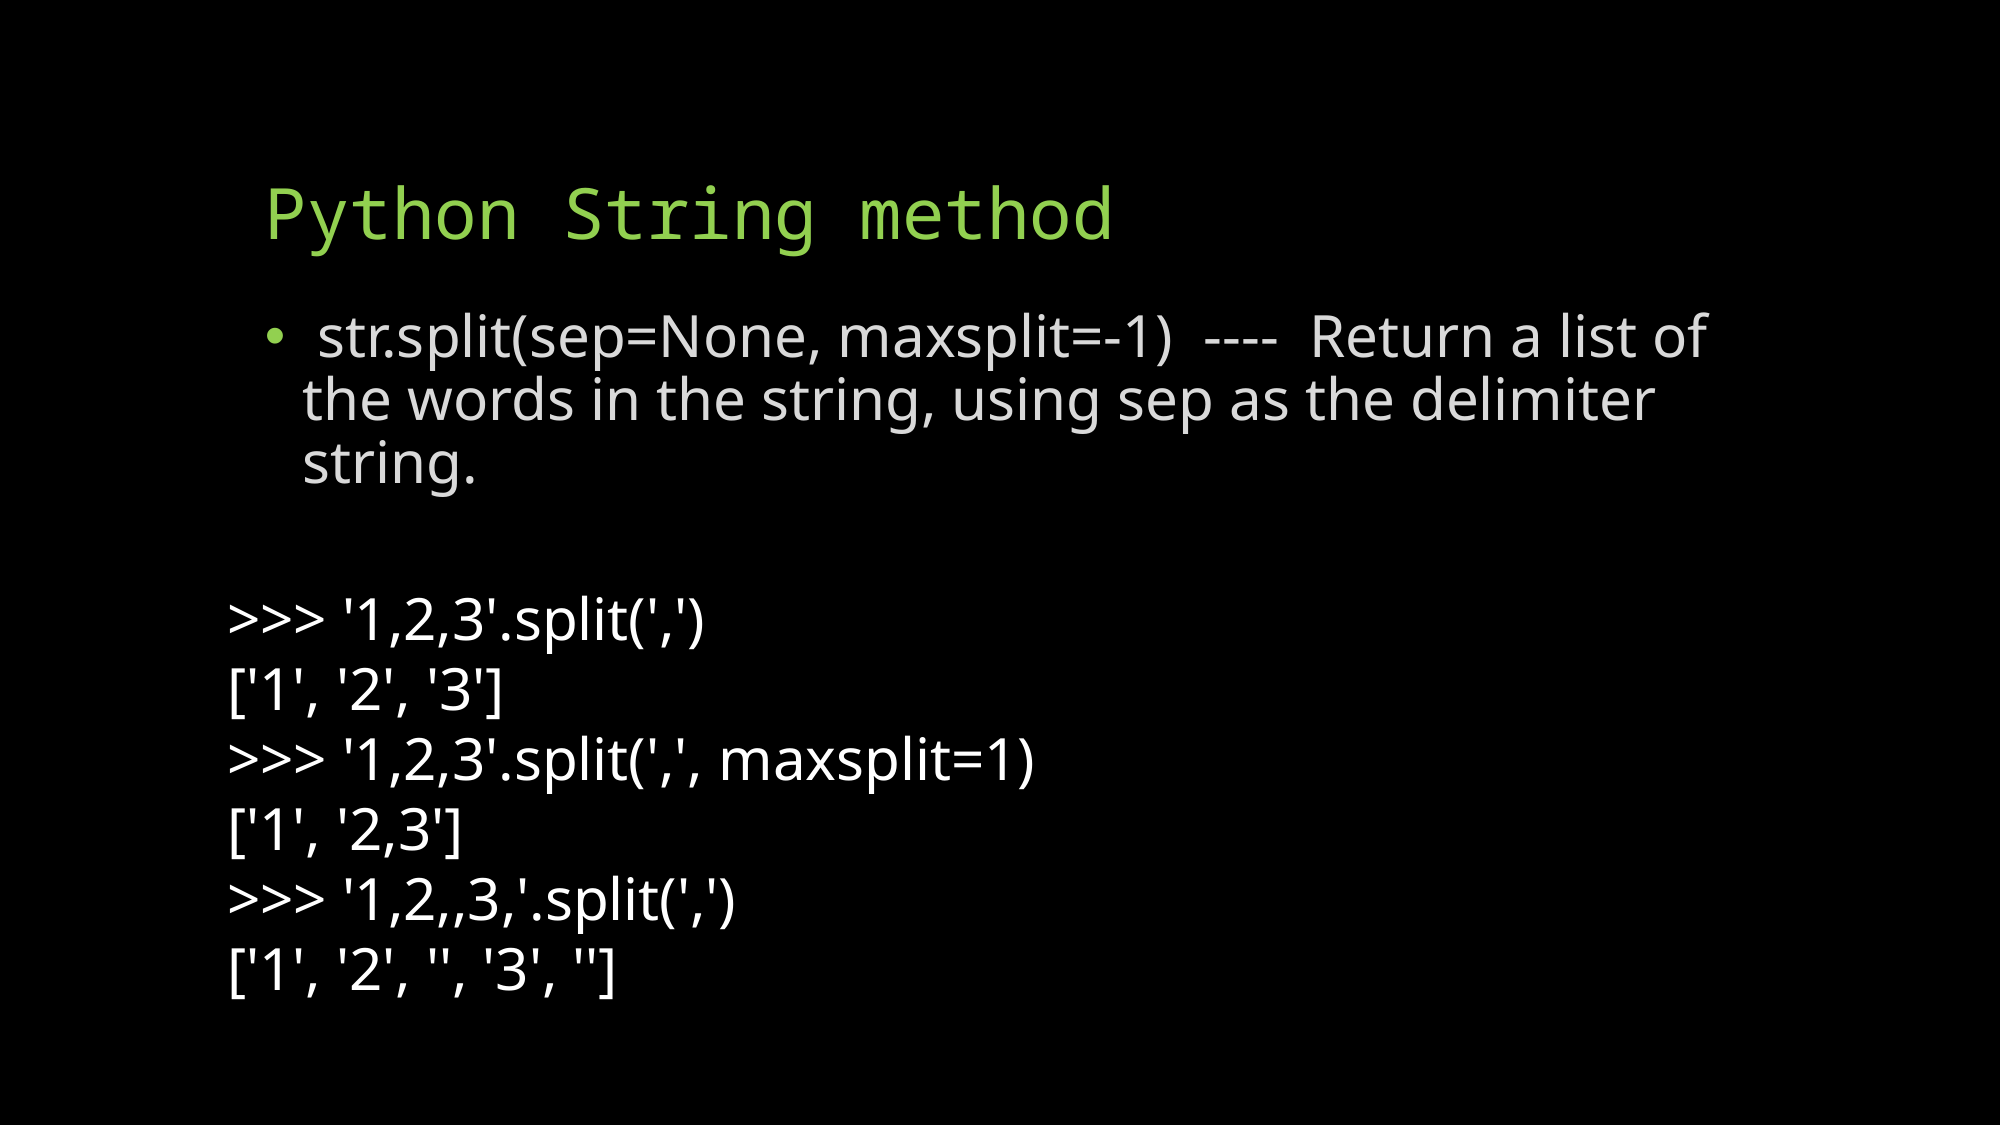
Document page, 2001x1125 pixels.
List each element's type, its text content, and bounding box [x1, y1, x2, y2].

list str.split(sep=None, maxsplit=-1) ---- Return a list of the words in the string, using sep as the delimiter string. [249, 299, 1750, 1000]
title Python String method [249, 75, 1750, 263]
text_box >>> '1,2,3'.split(',') ['1', '2', '3'] >>> '1,2,3'.split(',', maxsplit=1) ['1', '2,3'] >>> '1,2,,3,'.split(',') ['1', '2', '', '3', ''] [212, 574, 1275, 1010]
